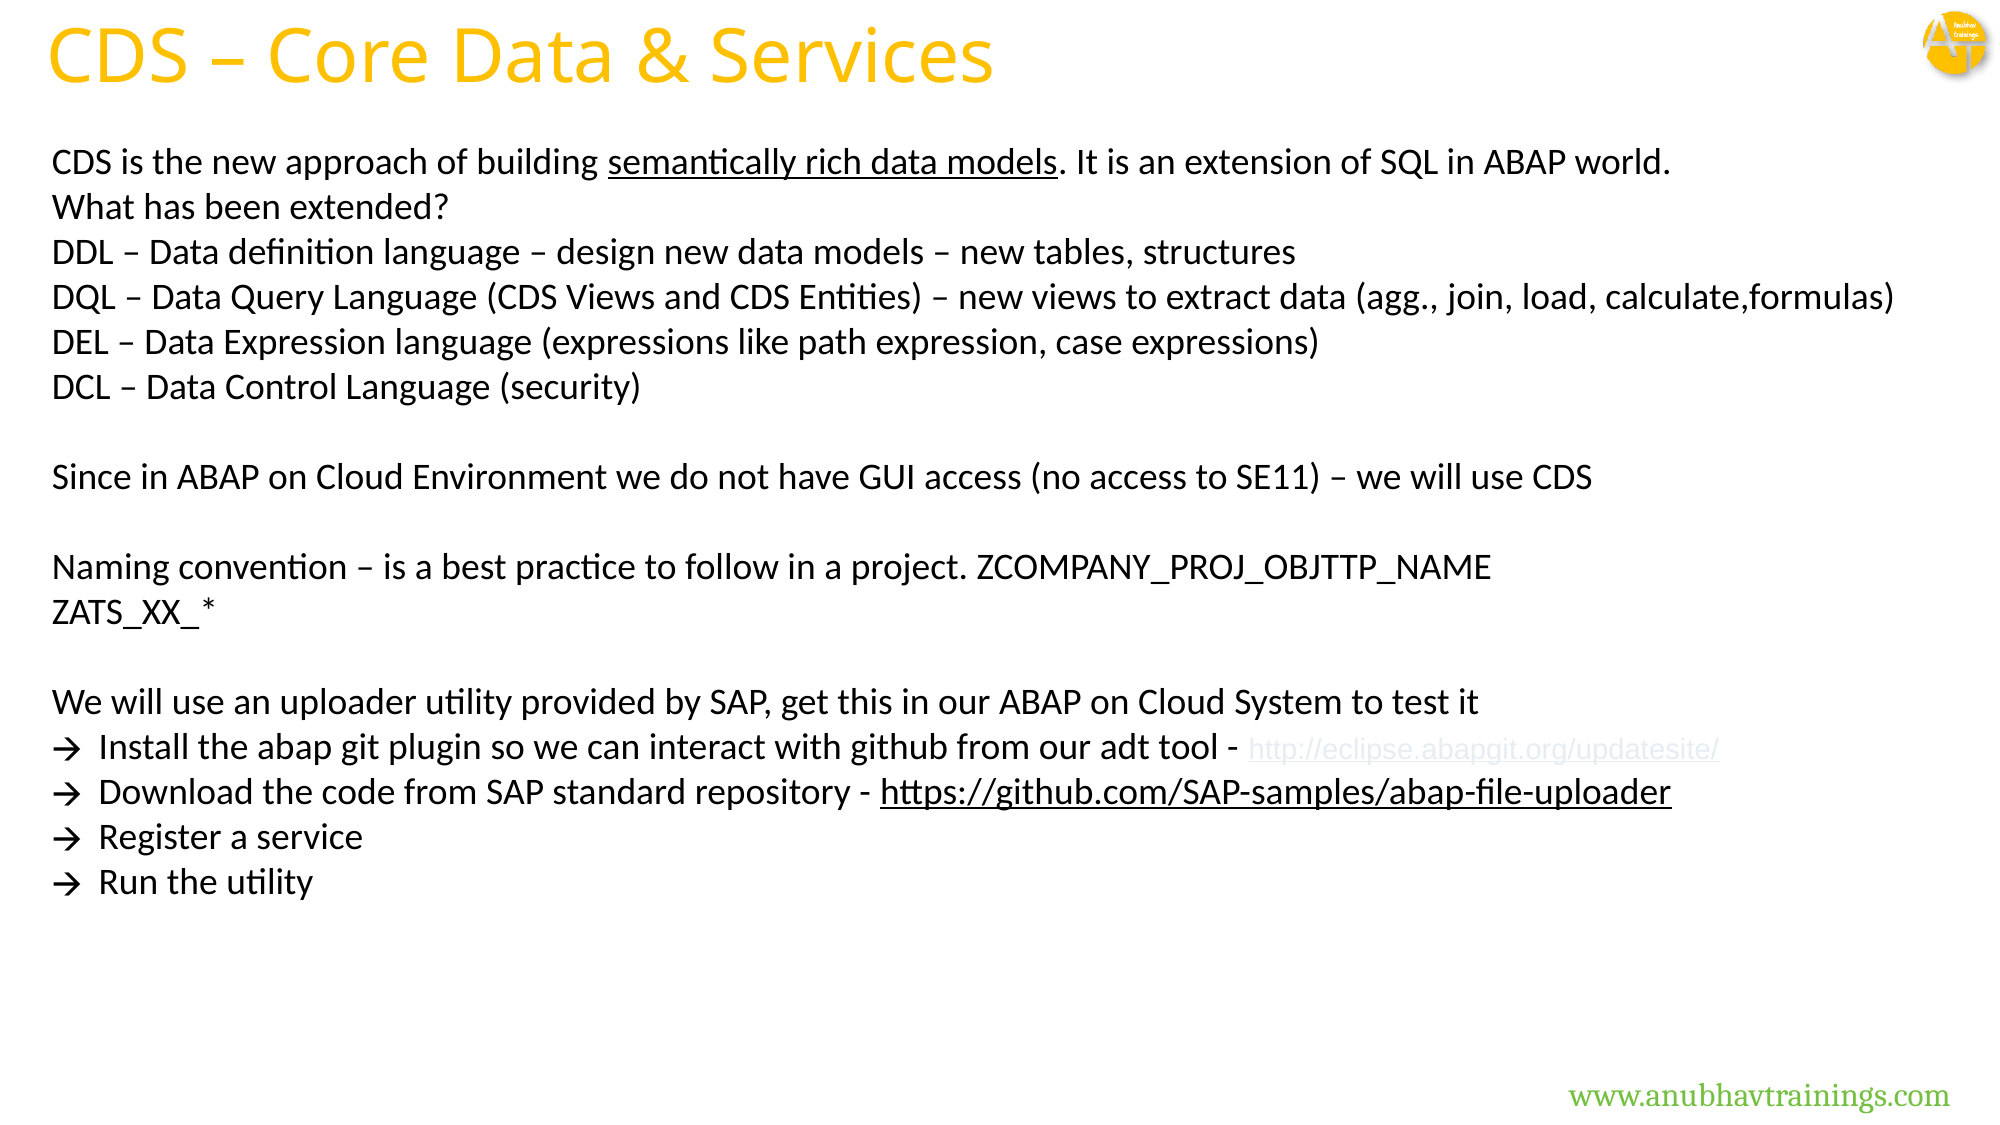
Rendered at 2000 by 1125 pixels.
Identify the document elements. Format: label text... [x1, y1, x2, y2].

text_box www.anubhavtrainings.com [1554, 1065, 2000, 1121]
picture [1917, 7, 1990, 79]
text_box CDS – Core Data & Services [31, 0, 1874, 105]
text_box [1375, 173, 1632, 184]
text_box CDS is the new approach of building semantically rich data models. It is an extension of SQL in ABAP world. What has been extended? DDL – Data definition language – design new data models – new tables, structures DQL – Data Query Language (CDS Views and CDS Entities) – new views to extract data (agg., join, load, calculate,formulas) DEL – Data Expression language (expressions like path expression, case expressions) DCL – Data Control Language (security) Since in ABAP on Cloud Environment we do not have GUI access (no access to SE11) – we will use CDS Naming convention – is a best practice to follow in a project. ZCOMPANY_PROJ_OBJTTP_NAME ZATS_XX_* We will use an uploader utility provided by SAP, get this in our ABAP on Cloud System to test it Install the abap git plugin so we can interact with github from our adt tool - http://eclipse.abapgit.org/updatesite/ Download the code from SAP standard repository - https://github.com/SAP-samples/abap-file-uploader Register a service Run the utility [36, 129, 1974, 910]
